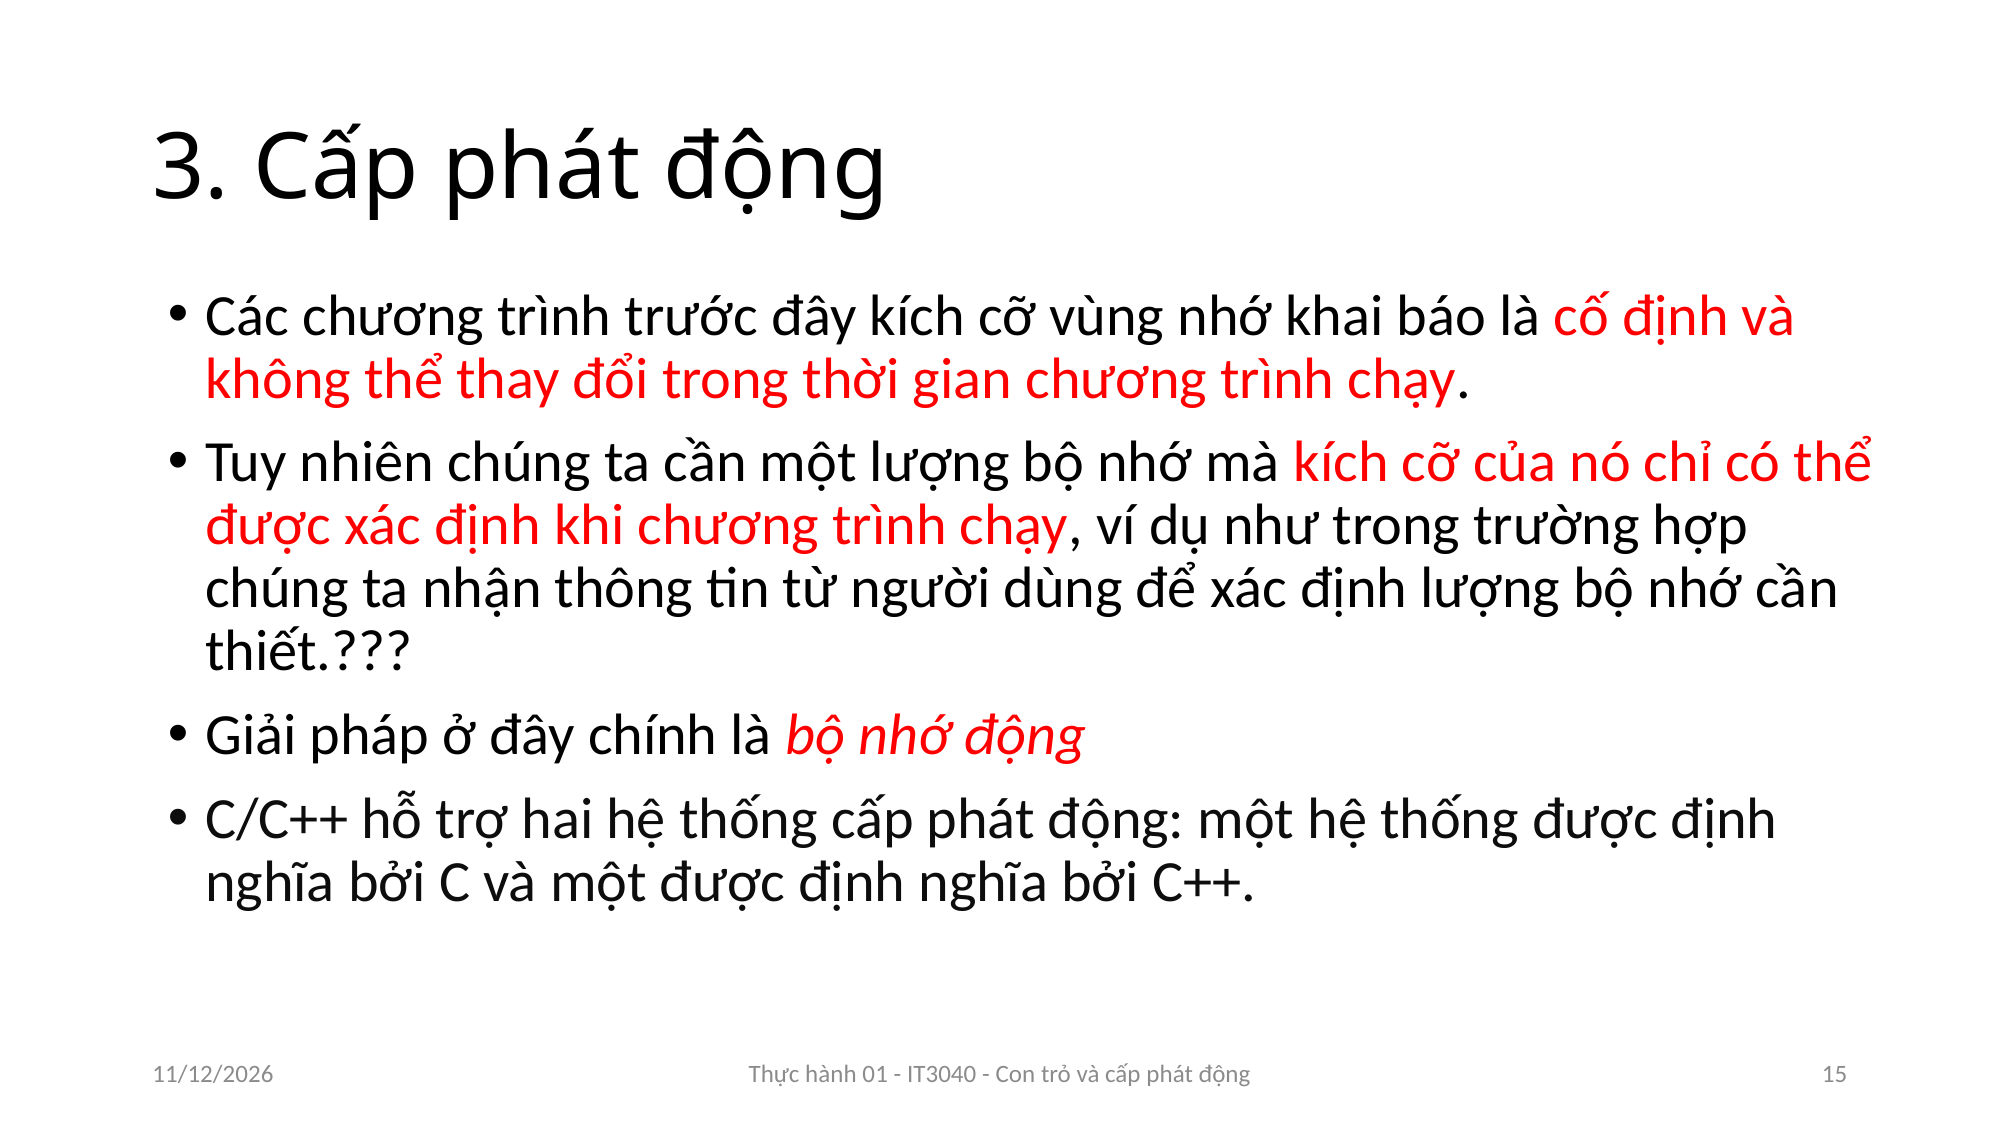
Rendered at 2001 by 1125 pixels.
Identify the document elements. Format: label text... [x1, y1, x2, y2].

slide_number 15 [1412, 1042, 1863, 1103]
footer Thực hành 01 - IT3040 - Con trỏ và cấp phát động [662, 1042, 1338, 1103]
list Các chương trình trước đây kích cỡ vùng nhớ khai báo là cố định và không thể thay đổi trong thời gian chương trình chạy. Tuy nhiên chúng ta cần một lượng bộ nhớ mà kích cỡ của nó chỉ có thể được xác định khi chương trình chạy, ví dụ như trong trường hợp chúng ta nhận thông tin từ người dùng để xác định lượng bộ nhớ cần thiết.??? Giải pháp ở đây chính là bộ nhớ động C/C++ hỗ trợ hai hệ thống cấp phát động: một hệ thống được định nghĩa bởi C và một được định nghĩa bởi C++. [153, 277, 1910, 972]
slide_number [137, 1042, 588, 1103]
title 3. Cấp phát động [137, 59, 1863, 278]
